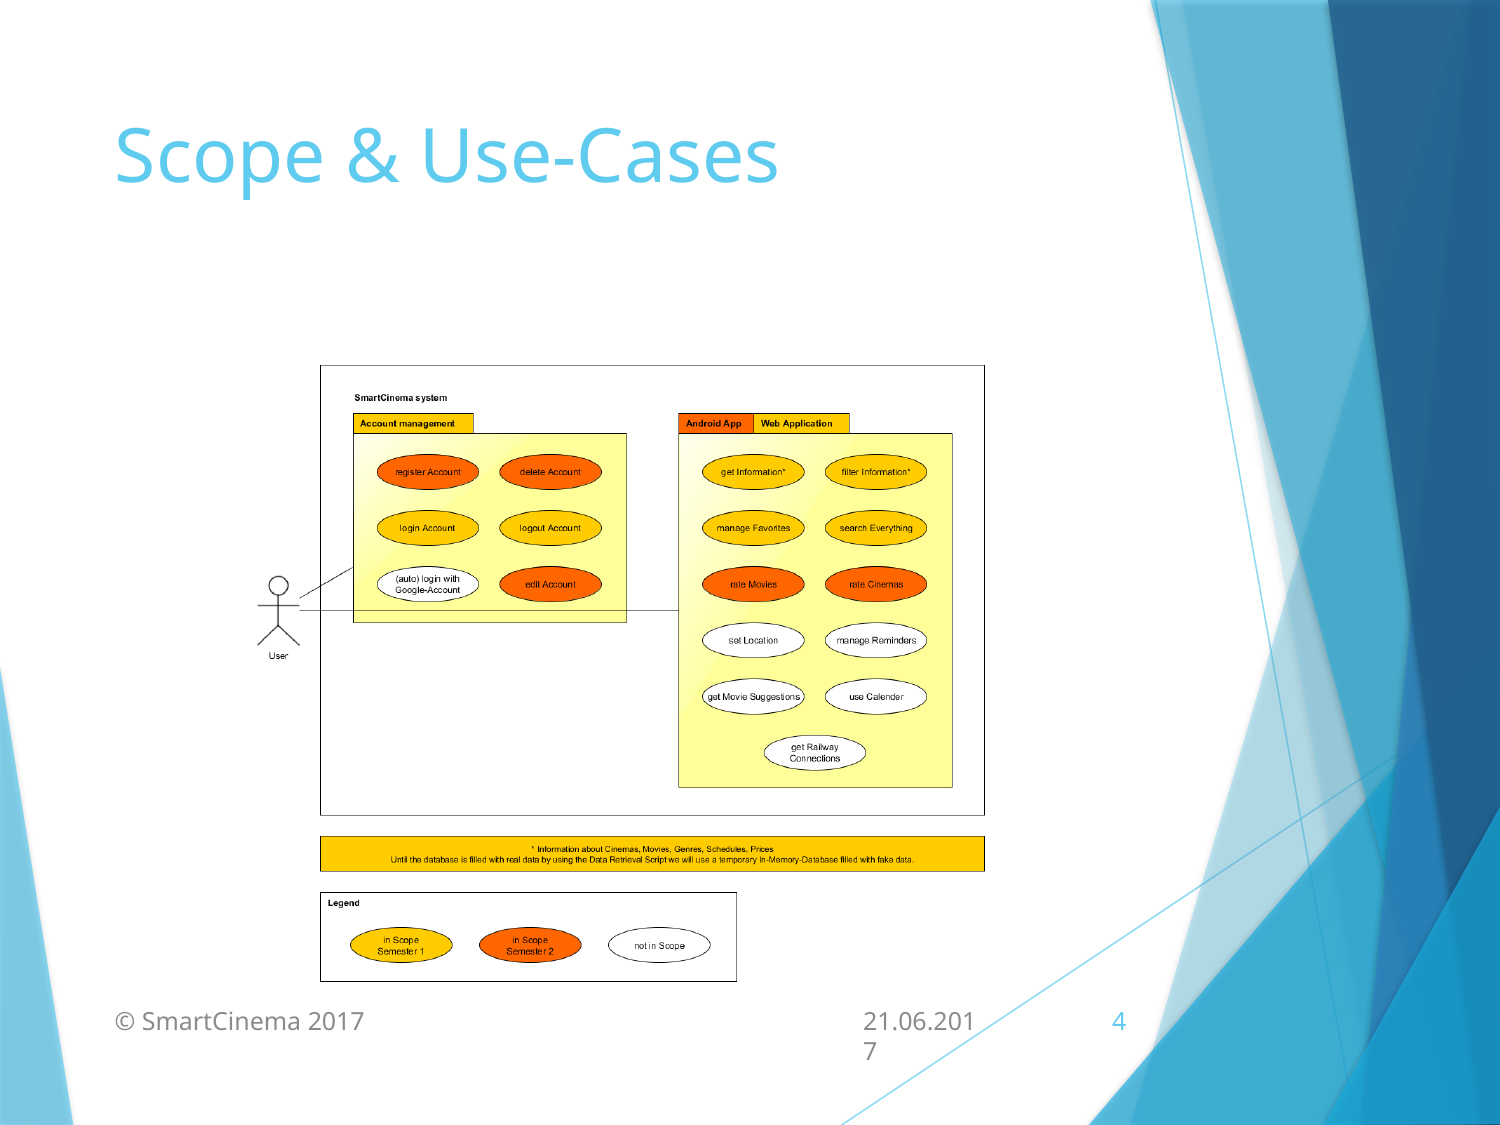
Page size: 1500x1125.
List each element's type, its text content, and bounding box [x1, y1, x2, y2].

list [246, 353, 996, 992]
title Scope & Use-Cases [99, 99, 1142, 317]
